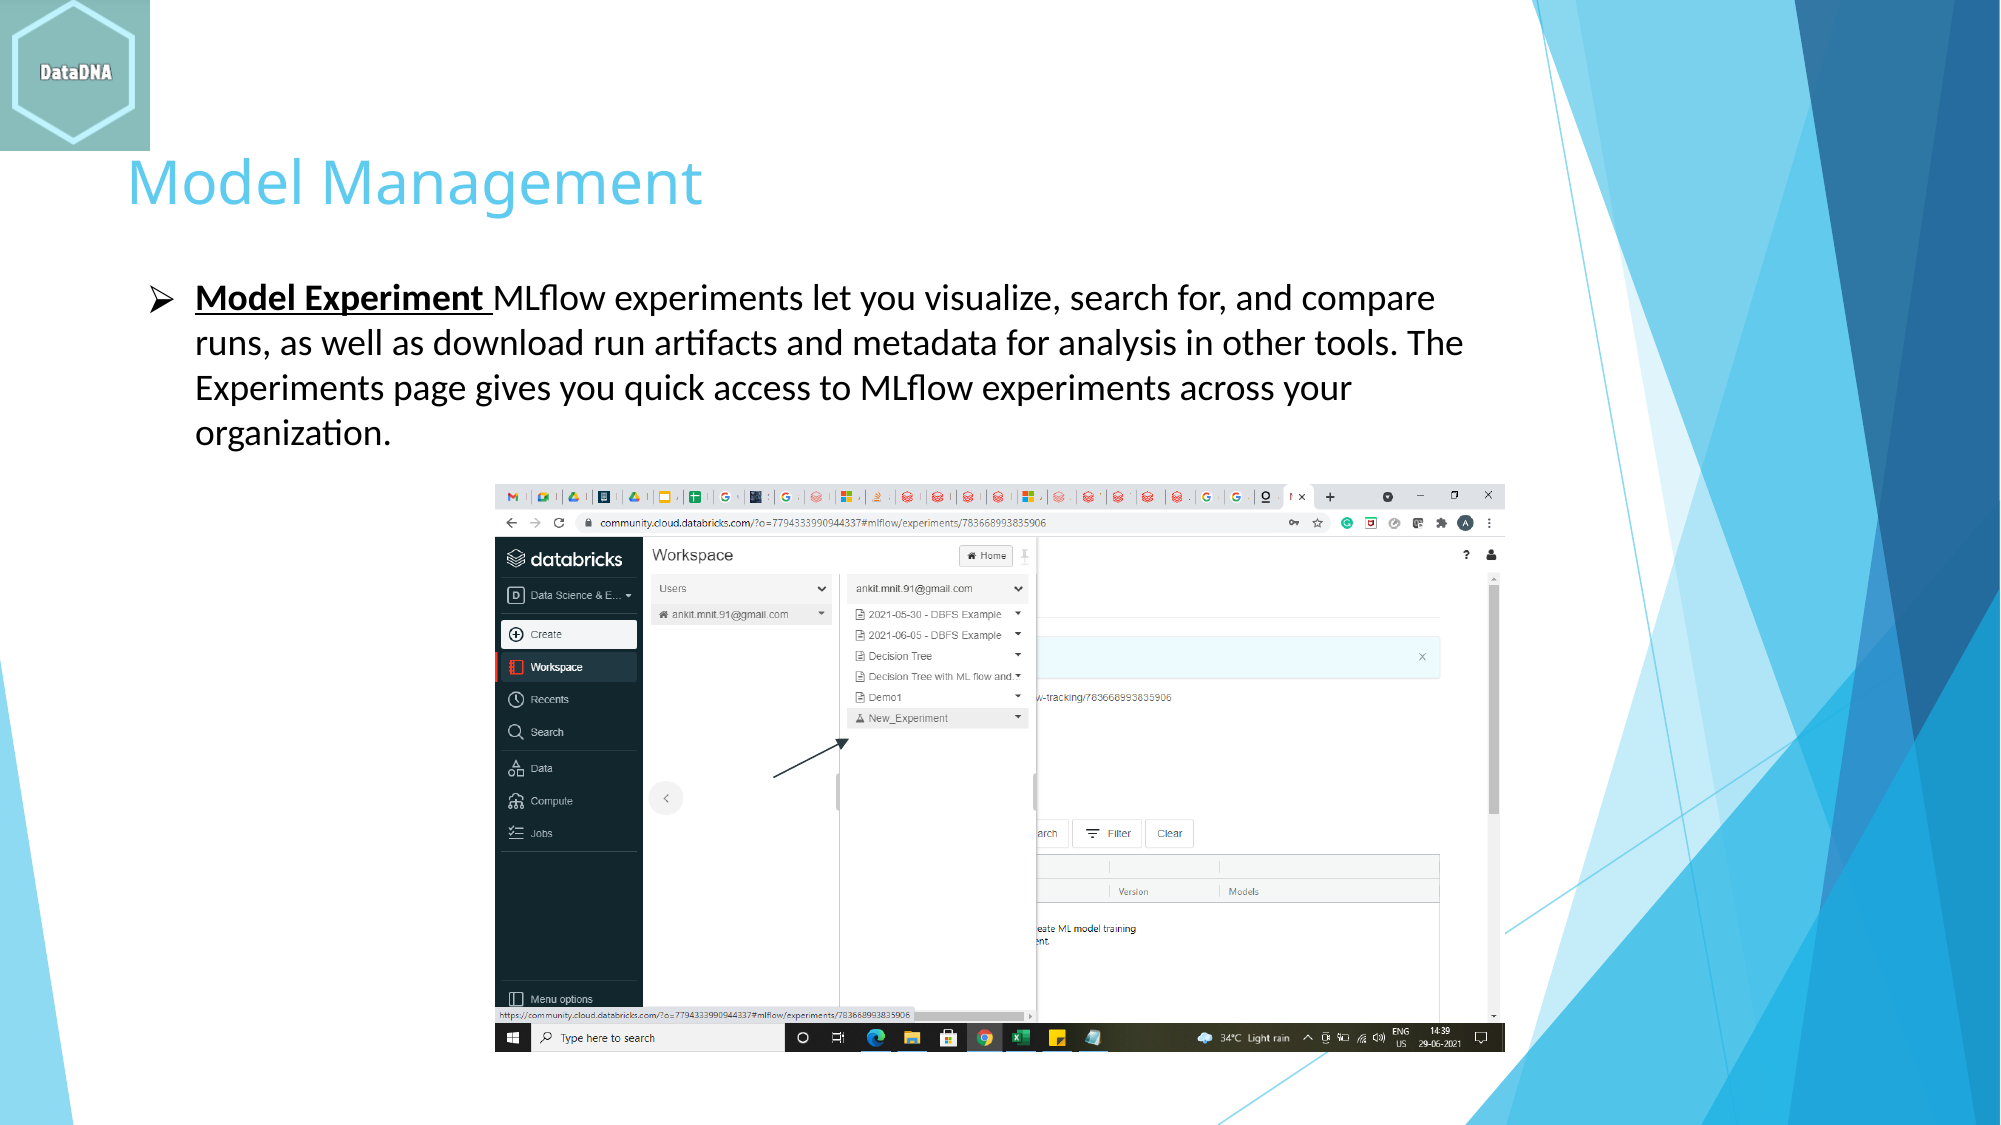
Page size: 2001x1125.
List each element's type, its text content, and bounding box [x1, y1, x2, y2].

picture [0, 0, 150, 151]
text_box Model Experiment MLflow experiments let you visualize, search for, and compare runs, as well as download run artifacts and metadata for analysis in other tools. The Experiments page gives you quick access to MLflow experiments across your organization. [133, 265, 1522, 506]
picture [495, 483, 1505, 1052]
title Model Management [111, 135, 1522, 224]
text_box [773, 738, 850, 778]
